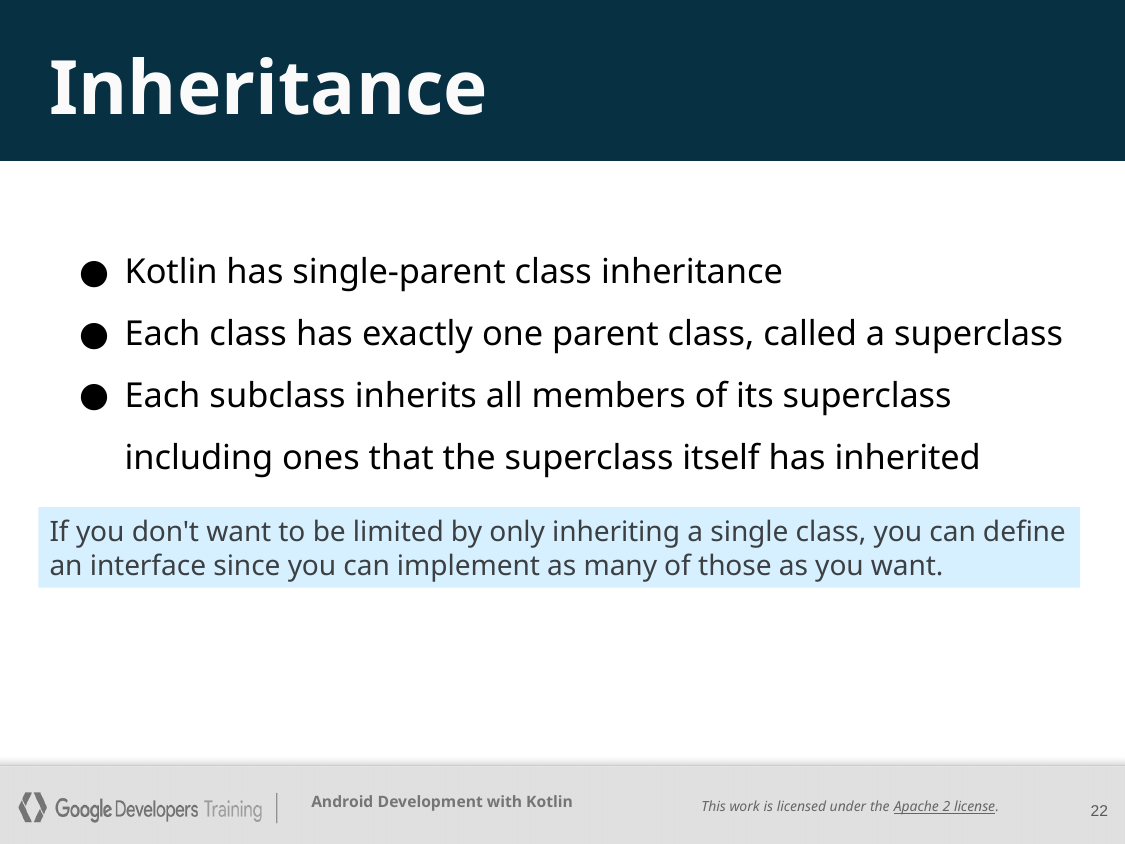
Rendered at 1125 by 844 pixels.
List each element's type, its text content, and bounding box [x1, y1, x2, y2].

picture [0, 161, 1125, 844]
list Kotlin has single-parent class inheritance Each class has exactly one parent class, called a superclass Each subclass inherits all members of its superclass including ones that the superclass itself has inherited [38, 217, 1081, 479]
title Inheritance [38, 28, 1087, 122]
text_box If you don't want to be limited by only inheriting a single class, you can define an interface since you can implement as many of those as you want. [38, 507, 1081, 588]
slide_number 22 [1051, 777, 1120, 842]
